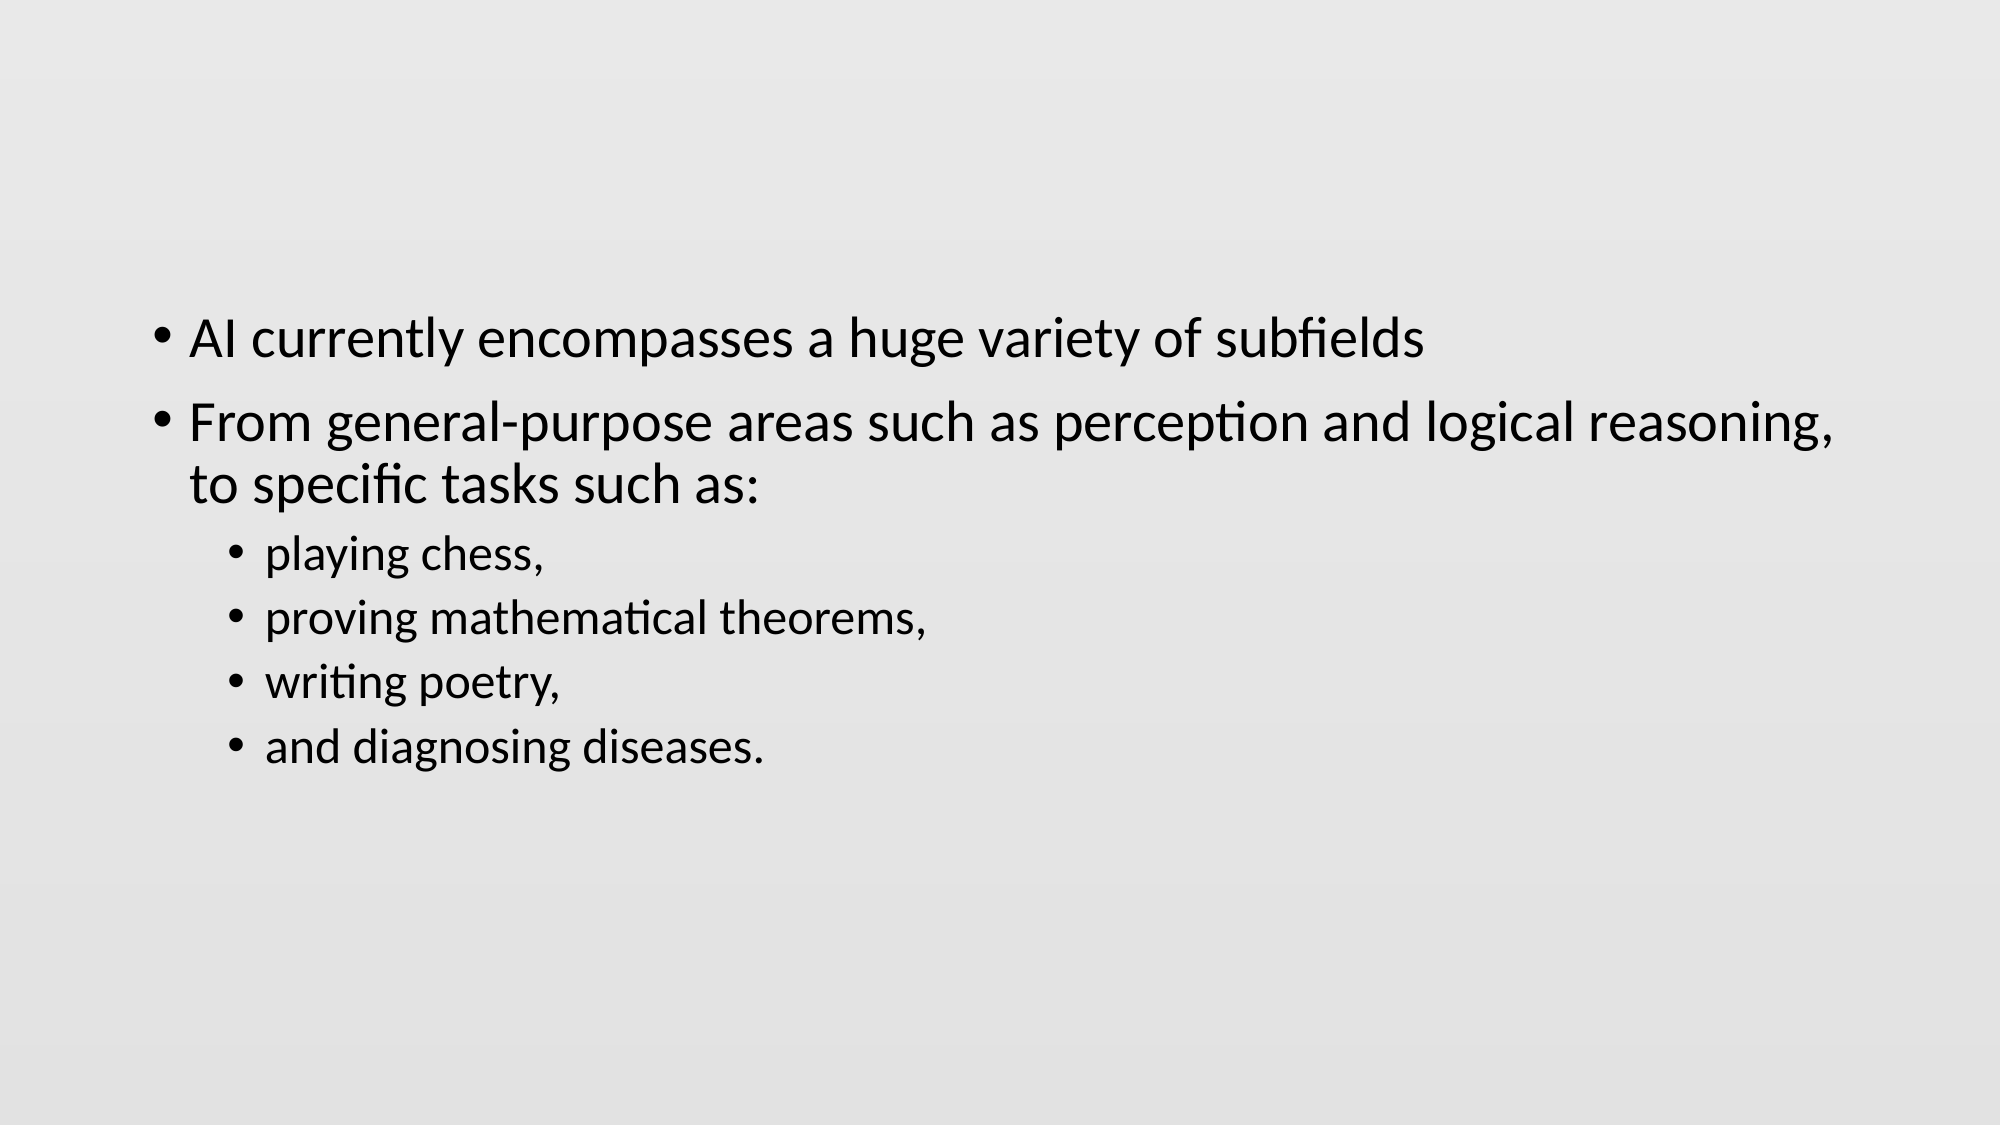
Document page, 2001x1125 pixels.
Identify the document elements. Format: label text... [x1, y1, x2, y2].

list AI currently encompasses a huge variety of subfields From general-purpose areas such as perception and logical reasoning, to specific tasks such as: playing chess, proving mathematical theorems, writing poetry, and diagnosing diseases. [137, 299, 1863, 1014]
